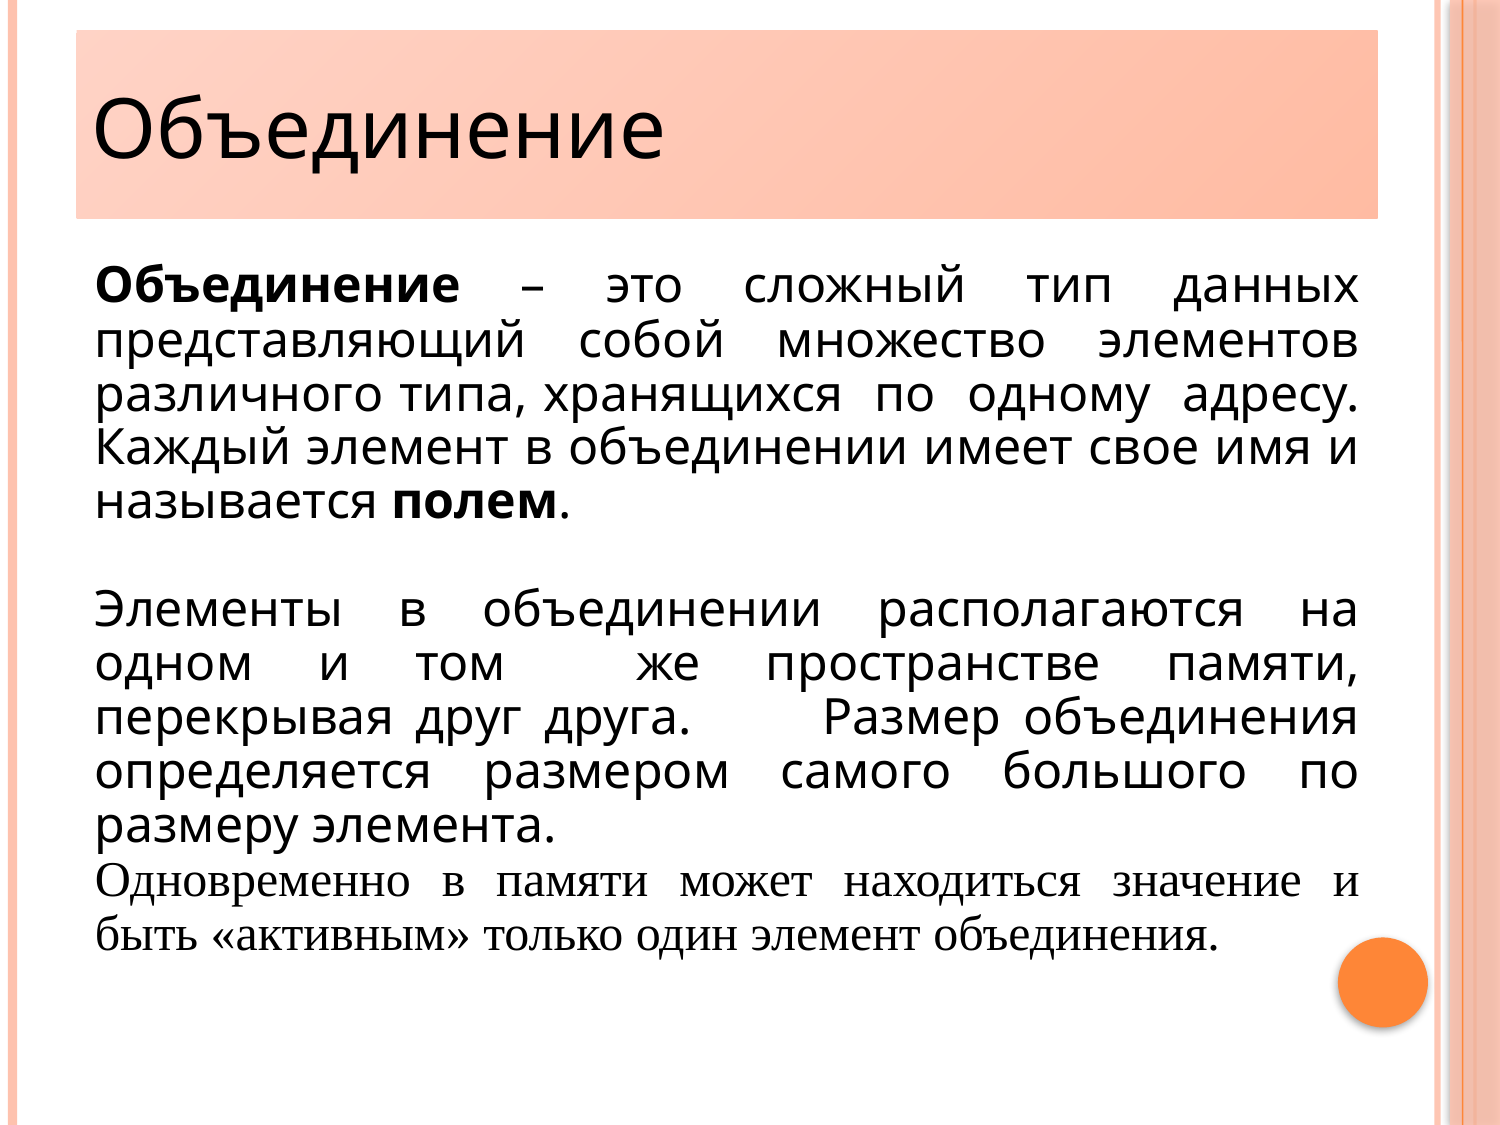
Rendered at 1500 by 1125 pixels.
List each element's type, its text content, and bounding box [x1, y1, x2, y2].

text_box Объединение – это сложный тип данных представляющий собой множество элементов различного типа, хранящихся по одному адресу. Каждый элемент в объединении имеет свое имя и называется полем. Элементы в объединении располагаются на одном и том же пространстве памяти, перекрывая друг друга. Размер объединения определяется размером самого большого по размеру элемента. Одновременно в памяти может находиться значение и быть «активным» только один элемент объединения. [80, 252, 1375, 1083]
text_box Объединение [76, 30, 1378, 219]
